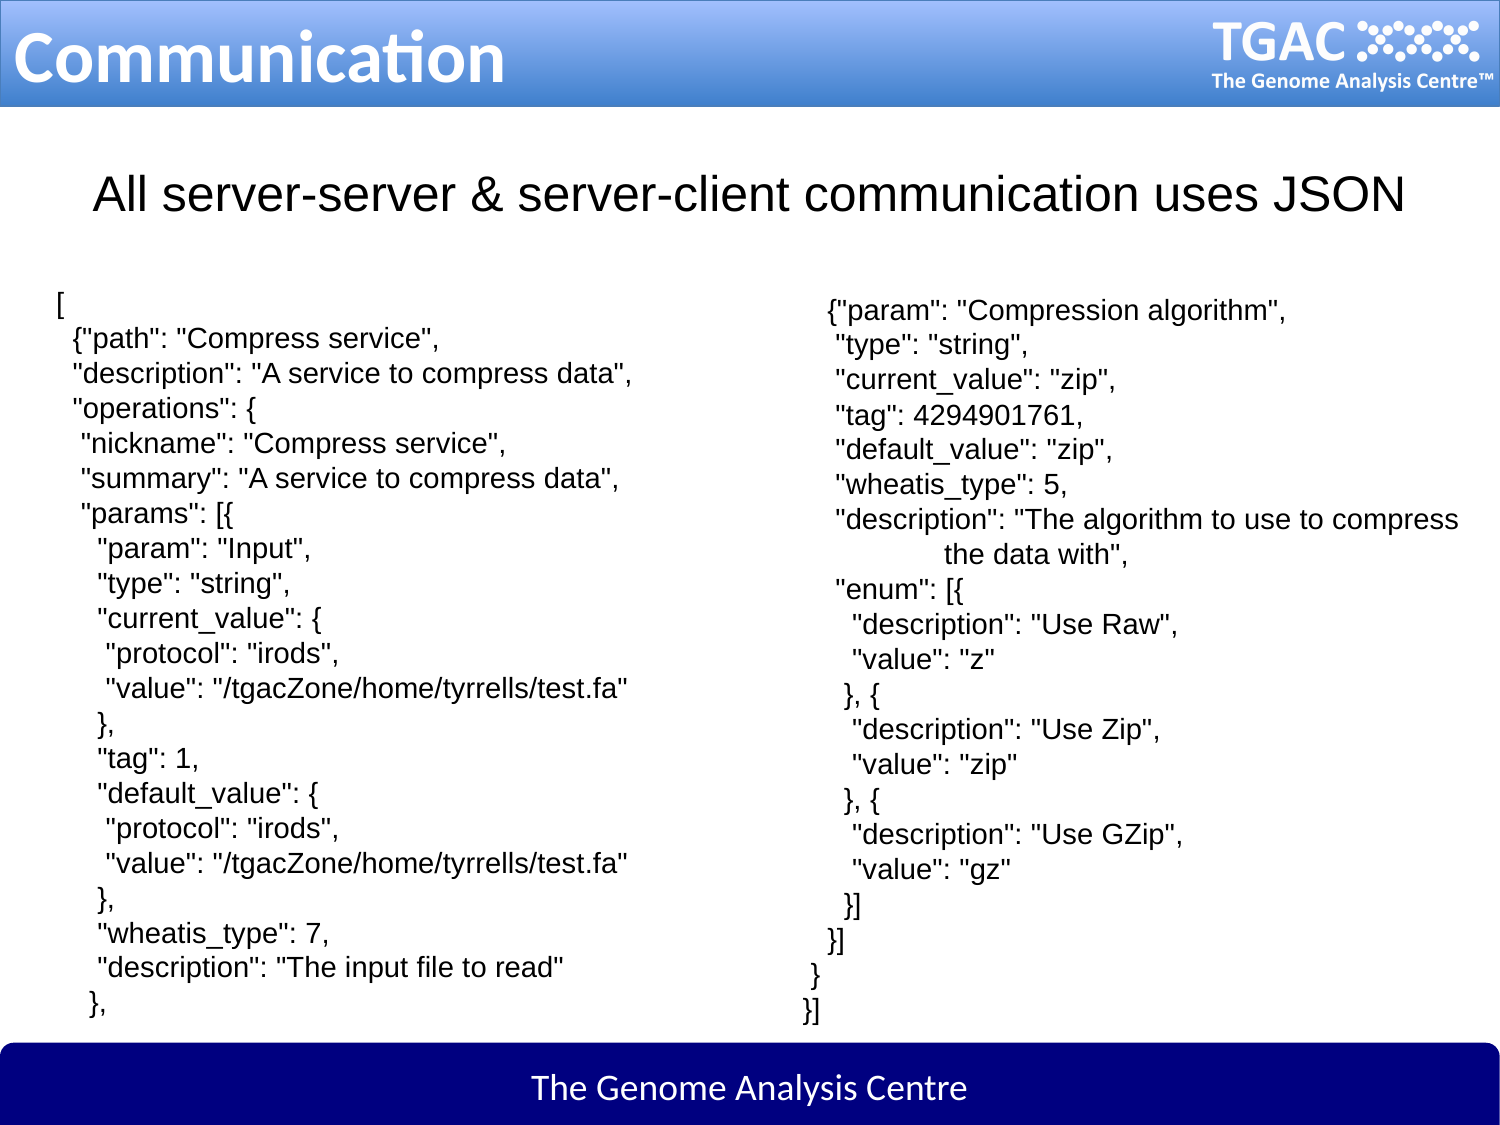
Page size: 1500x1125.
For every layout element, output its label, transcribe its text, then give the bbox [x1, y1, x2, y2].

text_box Communication [0, 0, 1500, 106]
text_box {"param": "Compression algorithm", "type": "string", "current_value": "zip", "tag": 4294901761, "default_value": "zip", "wheatis_type": 5, "description": "The algorithm to use to compress the data with", "enum": [{ "description": "Use Raw", "value": "z" }, { "description": "Use Zip", "value": "zip" }, { "description": "Use GZip", "value": "gz" }] }] } }] [779, 283, 1477, 987]
text_box The Genome Analysis Centre [0, 1042, 1500, 1125]
text_box All server-server & server-client communication uses JSON [71, 153, 1429, 225]
picture [1205, 15, 1500, 95]
text_box [ {"path": "Compress service", "description": "A service to compress data", "operations": { "nickname": "Compress service", "summary": "A service to compress data", "params": [{ "param": "Input", "type": "string", "current_value": { "protocol": "irods", "value": "/tgacZone/home/tyrrells/test.fa" }, "tag": 1, "default_value": { "protocol": "irods", "value": "/tgacZone/home/tyrrells/test.fa" }, "wheatis_type": 7, "description": "The input file to read" }, [41, 277, 792, 981]
